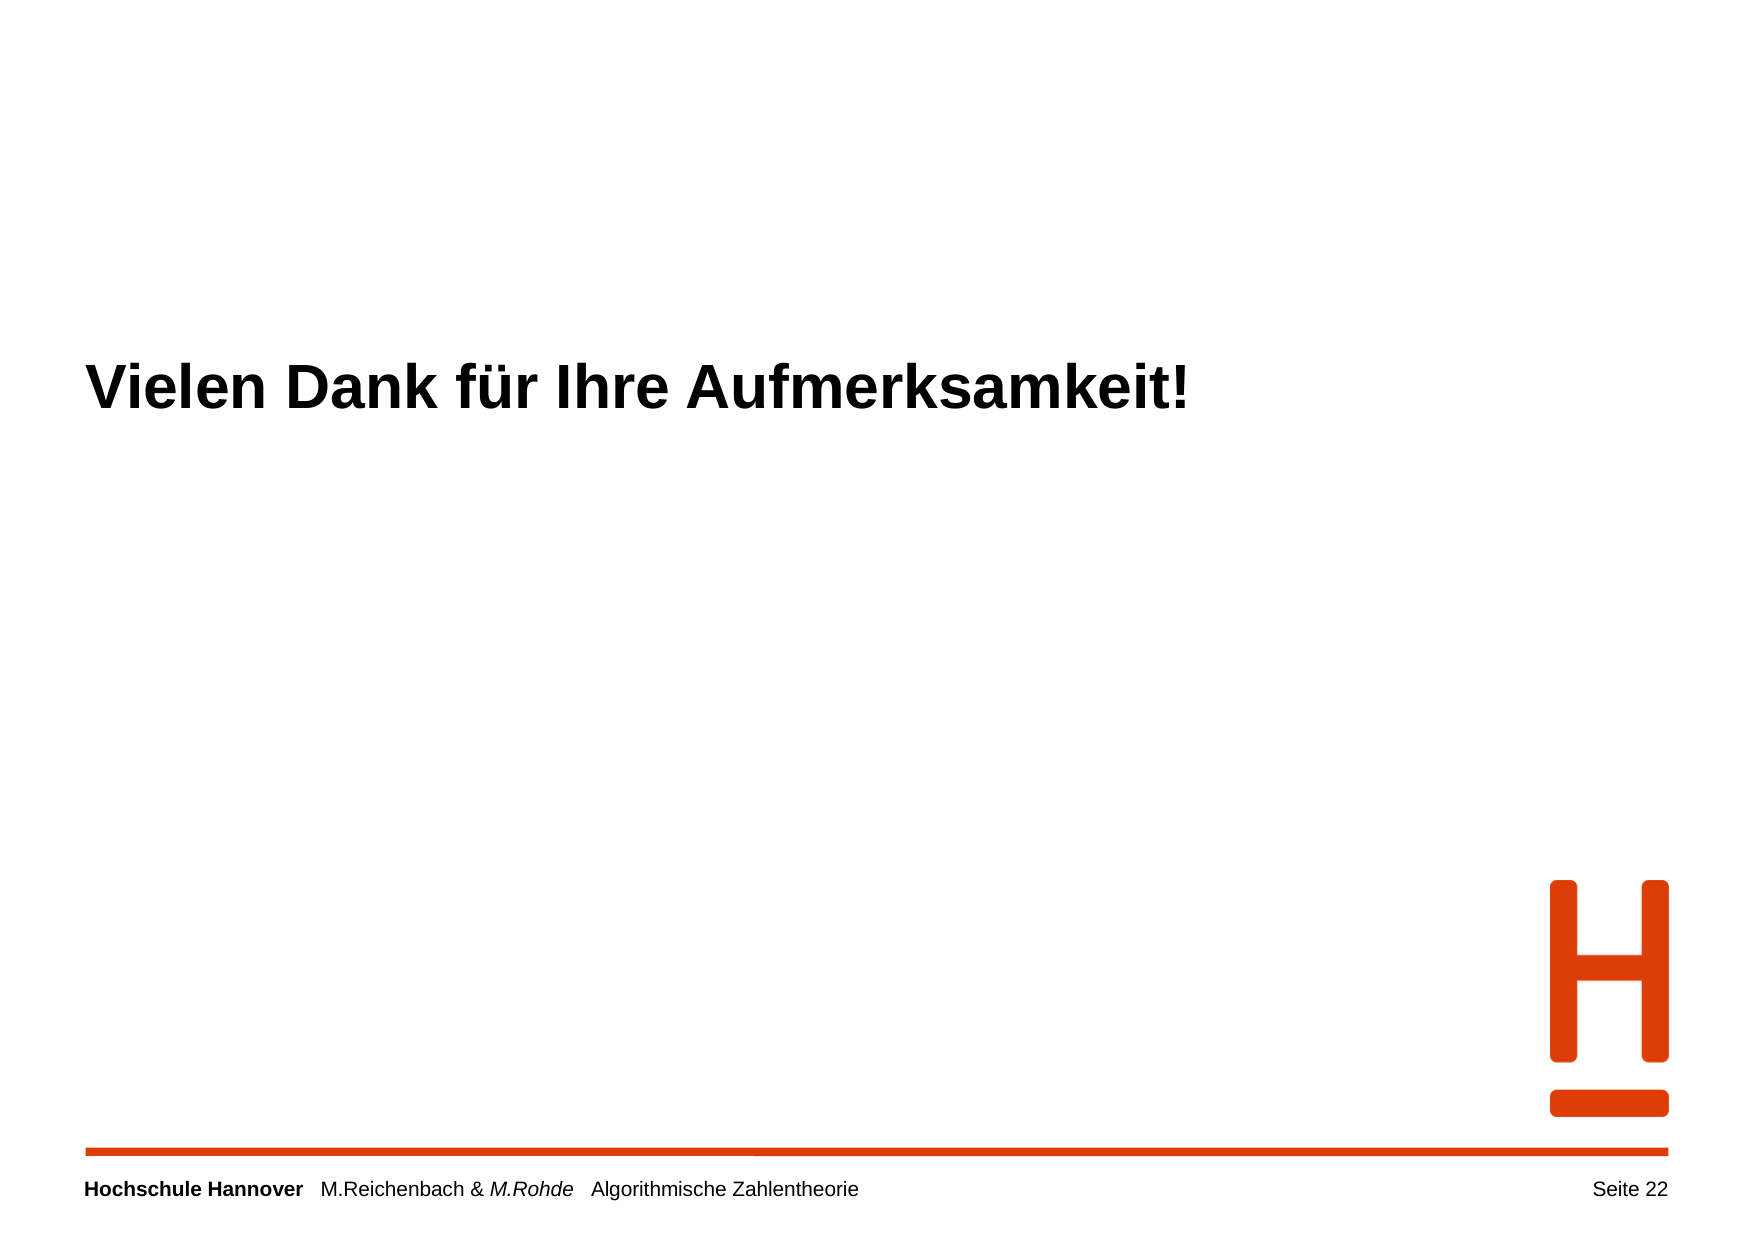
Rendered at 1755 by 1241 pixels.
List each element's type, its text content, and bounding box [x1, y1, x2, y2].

picture [1550, 880, 1669, 1117]
slide_number Seite 22 [1467, 1175, 1669, 1213]
title Vielen Dank für Ihre Aufmerksamkeit! [85, 346, 1669, 503]
